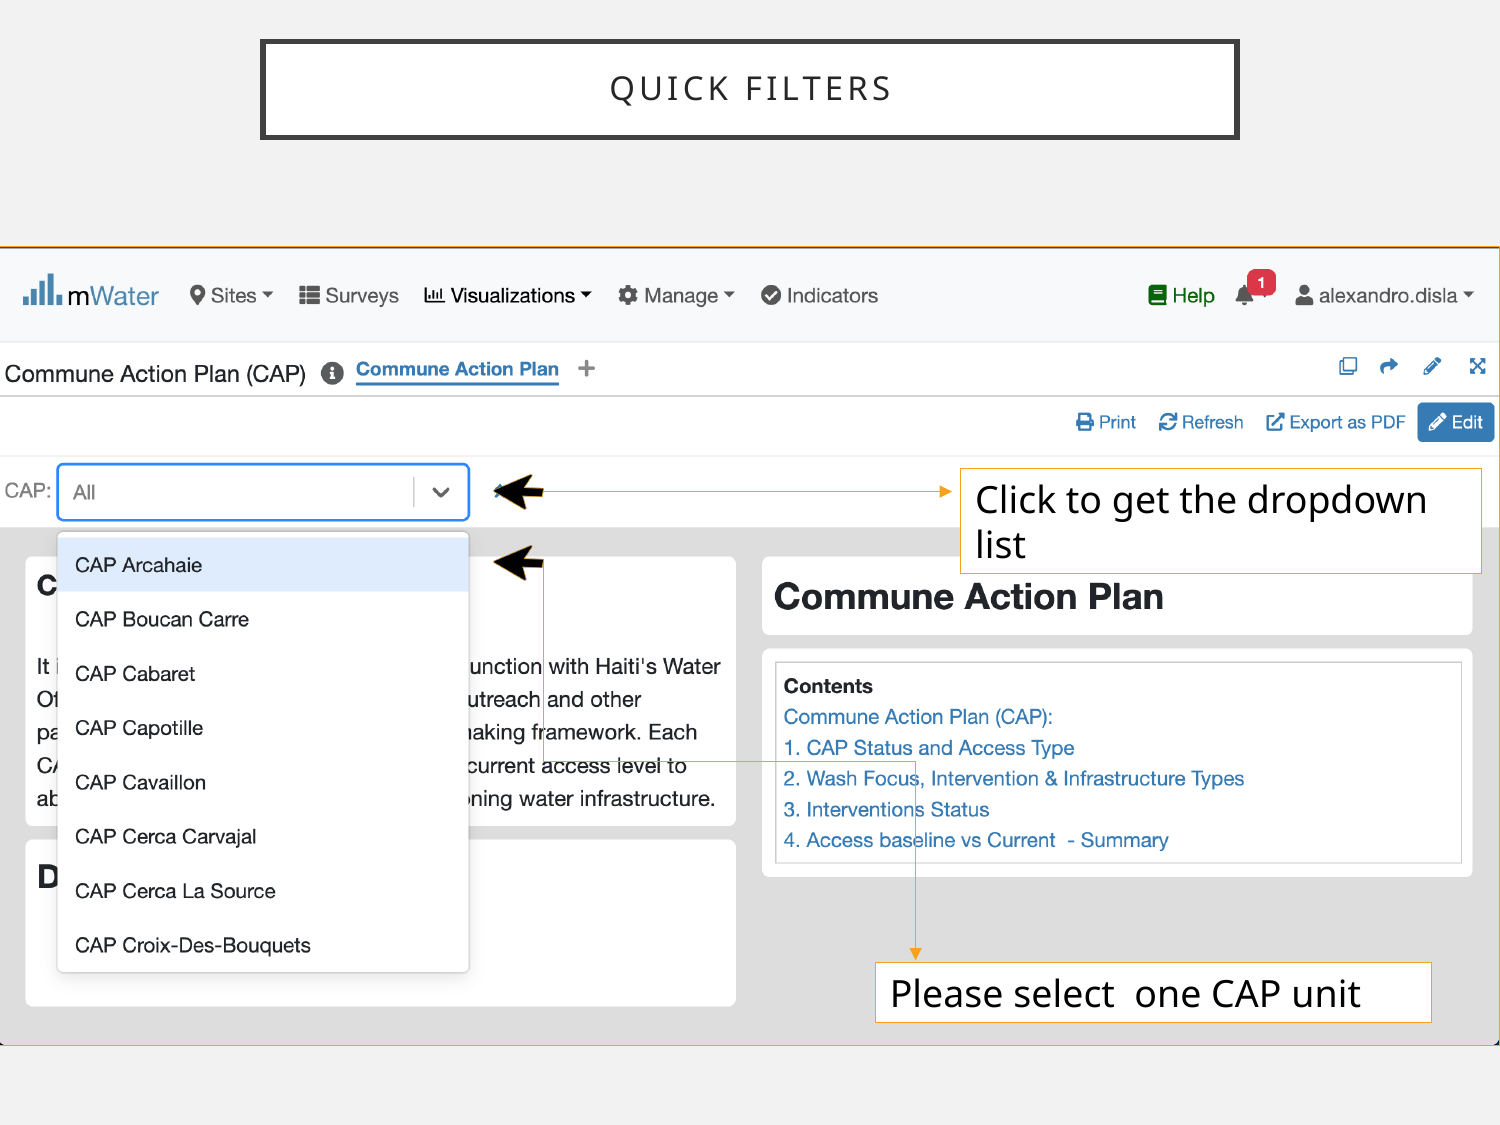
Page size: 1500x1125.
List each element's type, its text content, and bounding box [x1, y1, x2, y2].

picture [485, 532, 555, 593]
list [0, 246, 1500, 1046]
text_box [530, 575, 929, 948]
title Quick filters [260, 39, 1240, 140]
picture [485, 461, 555, 522]
